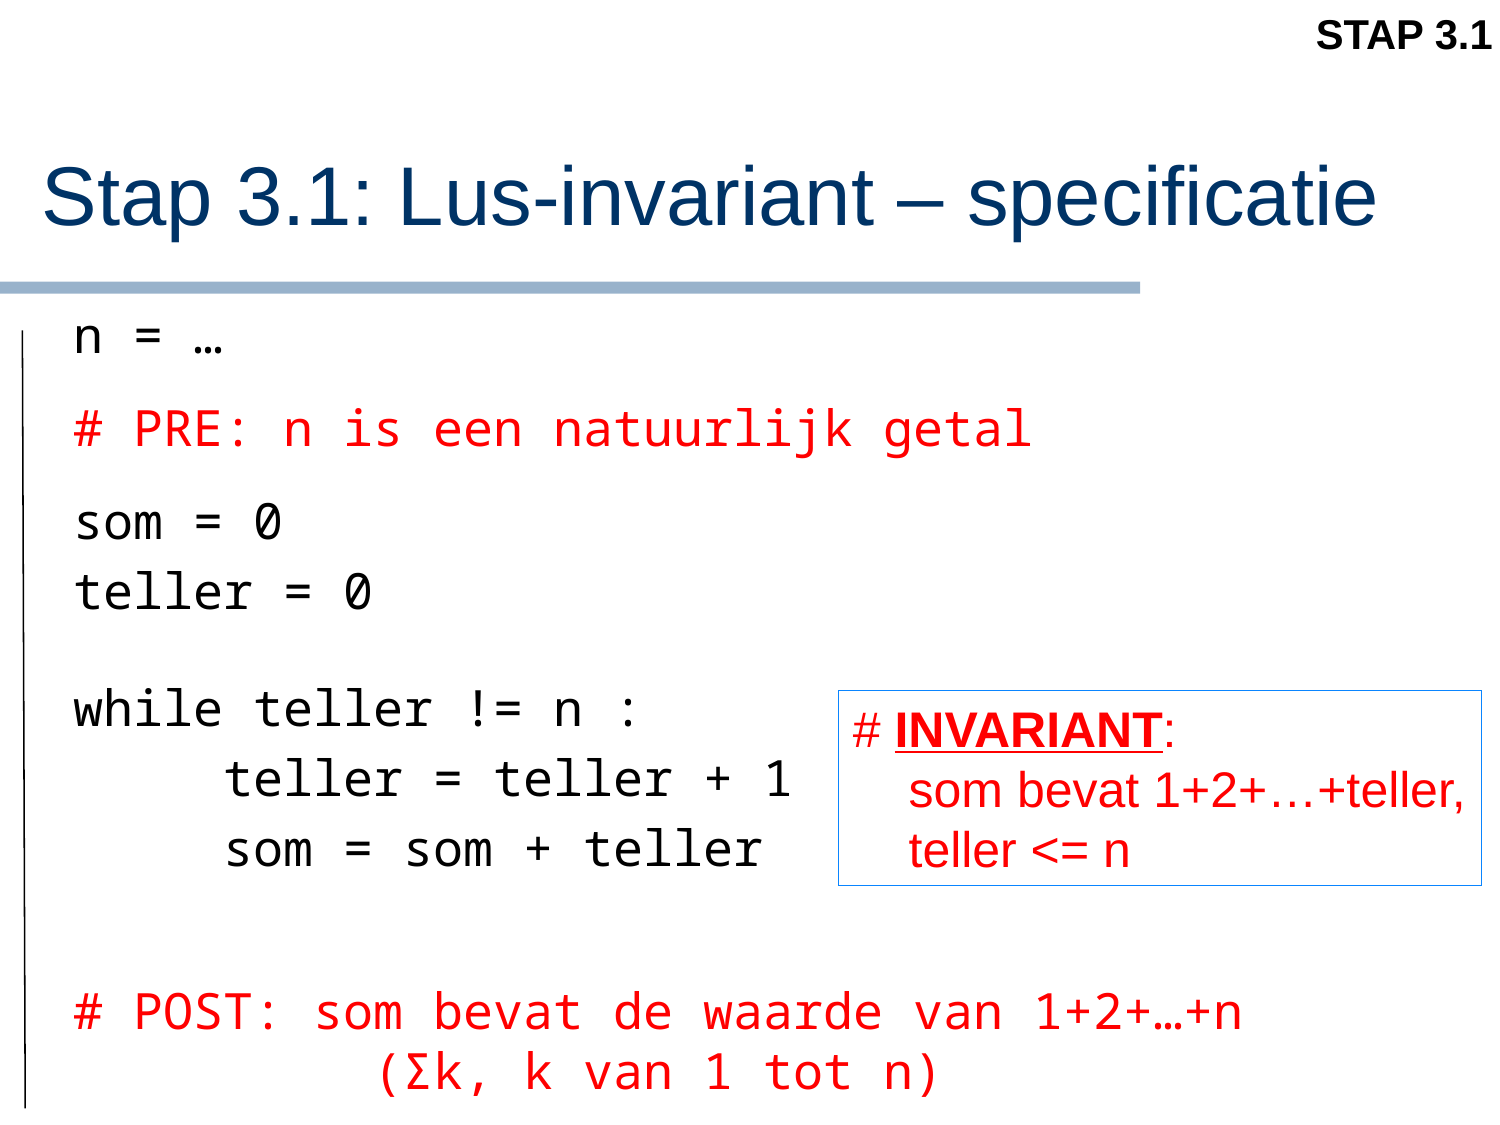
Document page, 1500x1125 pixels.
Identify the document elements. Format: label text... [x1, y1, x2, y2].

list n = … # PRE: n is een natuurlijk getal som = 0 teller = 0 while teller != n : teller = teller + 1 som = som + teller # POST: som bevat de waarde van 1+2+…+n (Σk, k van 1 tot n) print(“Som van 1 tot”, n , “is”, som) [58, 295, 1389, 984]
text_box # INVARIANT: som bevat 1+2+…+teller, teller <= n [838, 690, 1482, 886]
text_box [22, 330, 26, 1109]
title Stap 3.1: Lus-invariant – specificatie [26, 70, 1482, 250]
text_box STAP 3.1 [1301, 0, 1500, 65]
